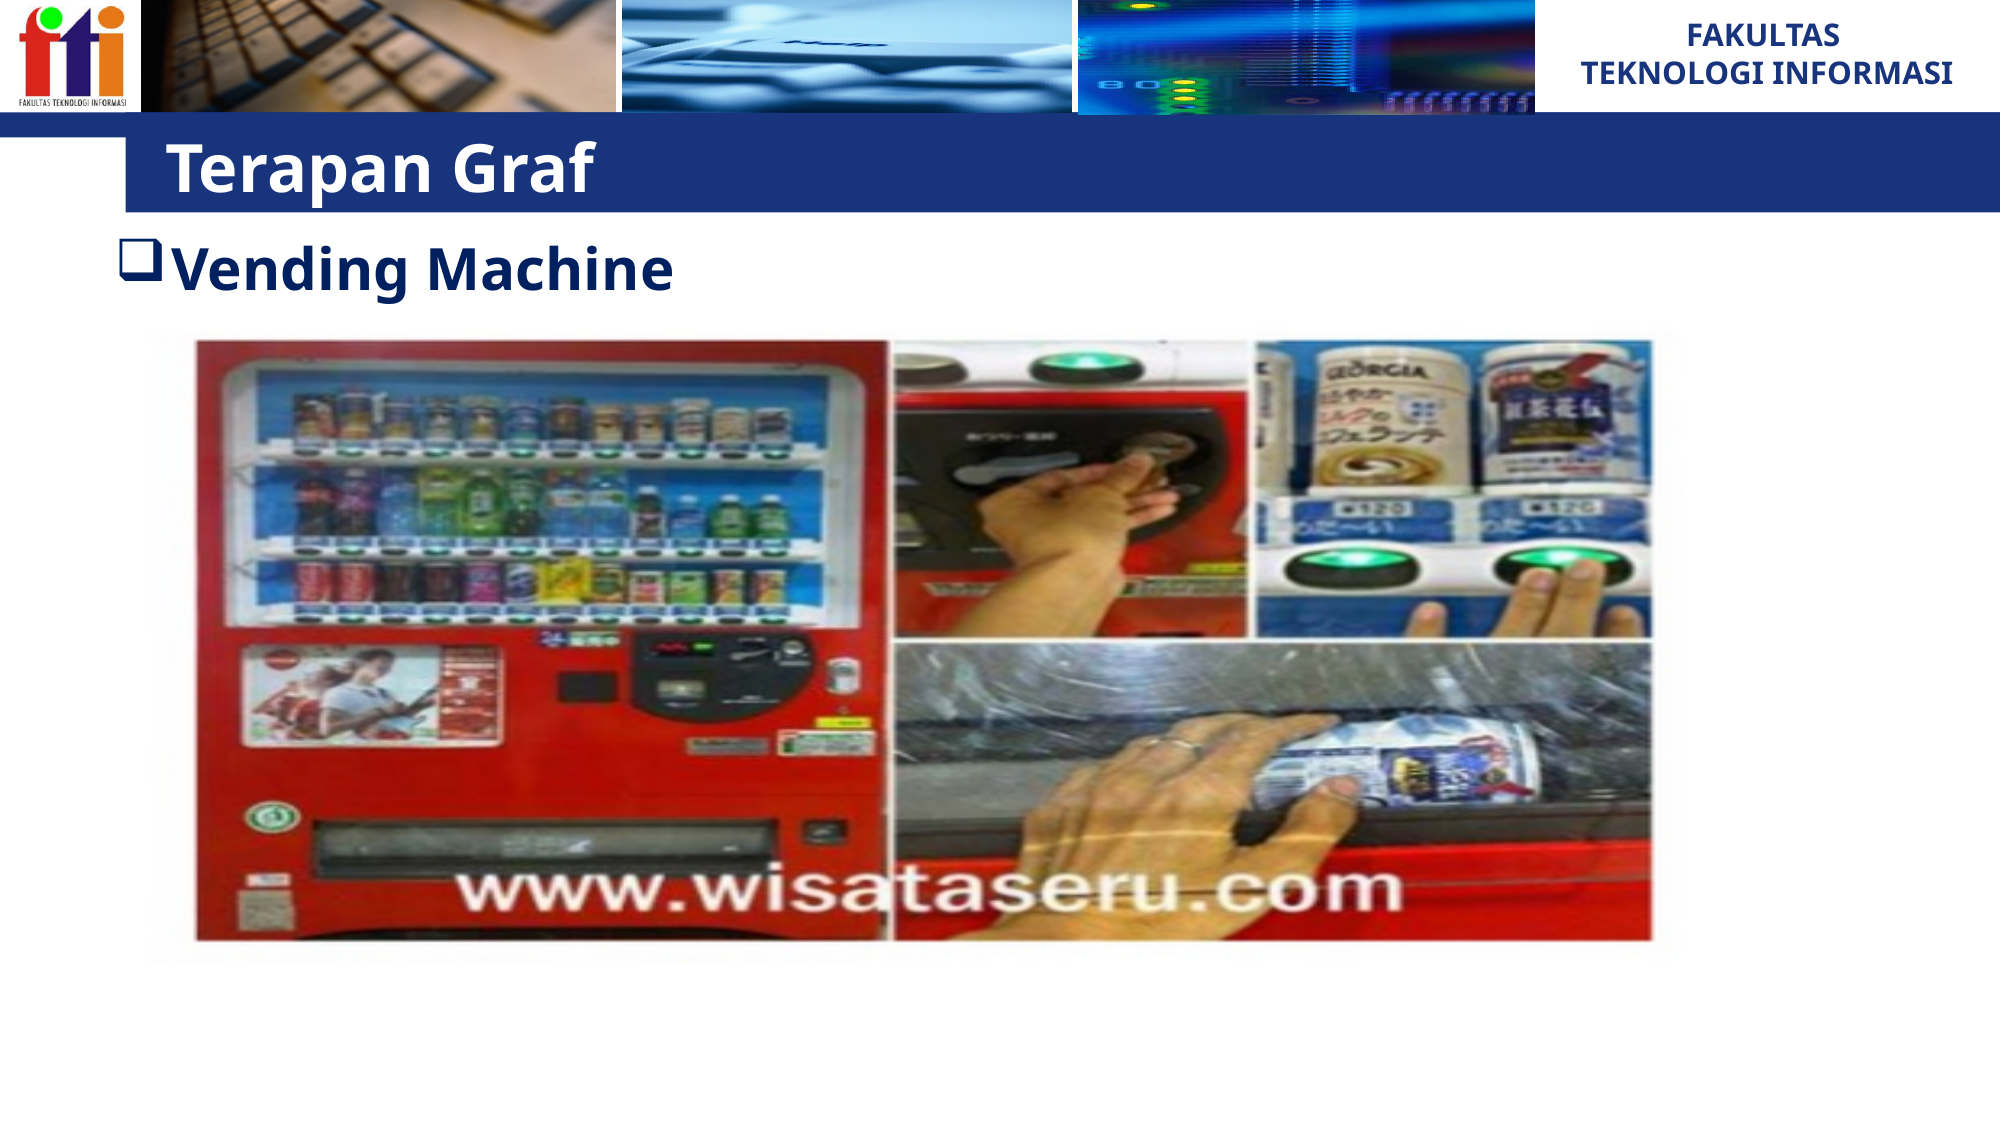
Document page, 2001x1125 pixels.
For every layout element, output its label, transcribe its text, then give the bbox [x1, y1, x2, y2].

picture [141, 0, 616, 112]
list Vending Machine [99, 224, 1901, 326]
picture [19, 6, 126, 106]
title Terapan Graf [149, 119, 1934, 213]
picture [149, 312, 1688, 963]
picture [1078, 0, 1535, 115]
picture [622, 0, 1072, 113]
